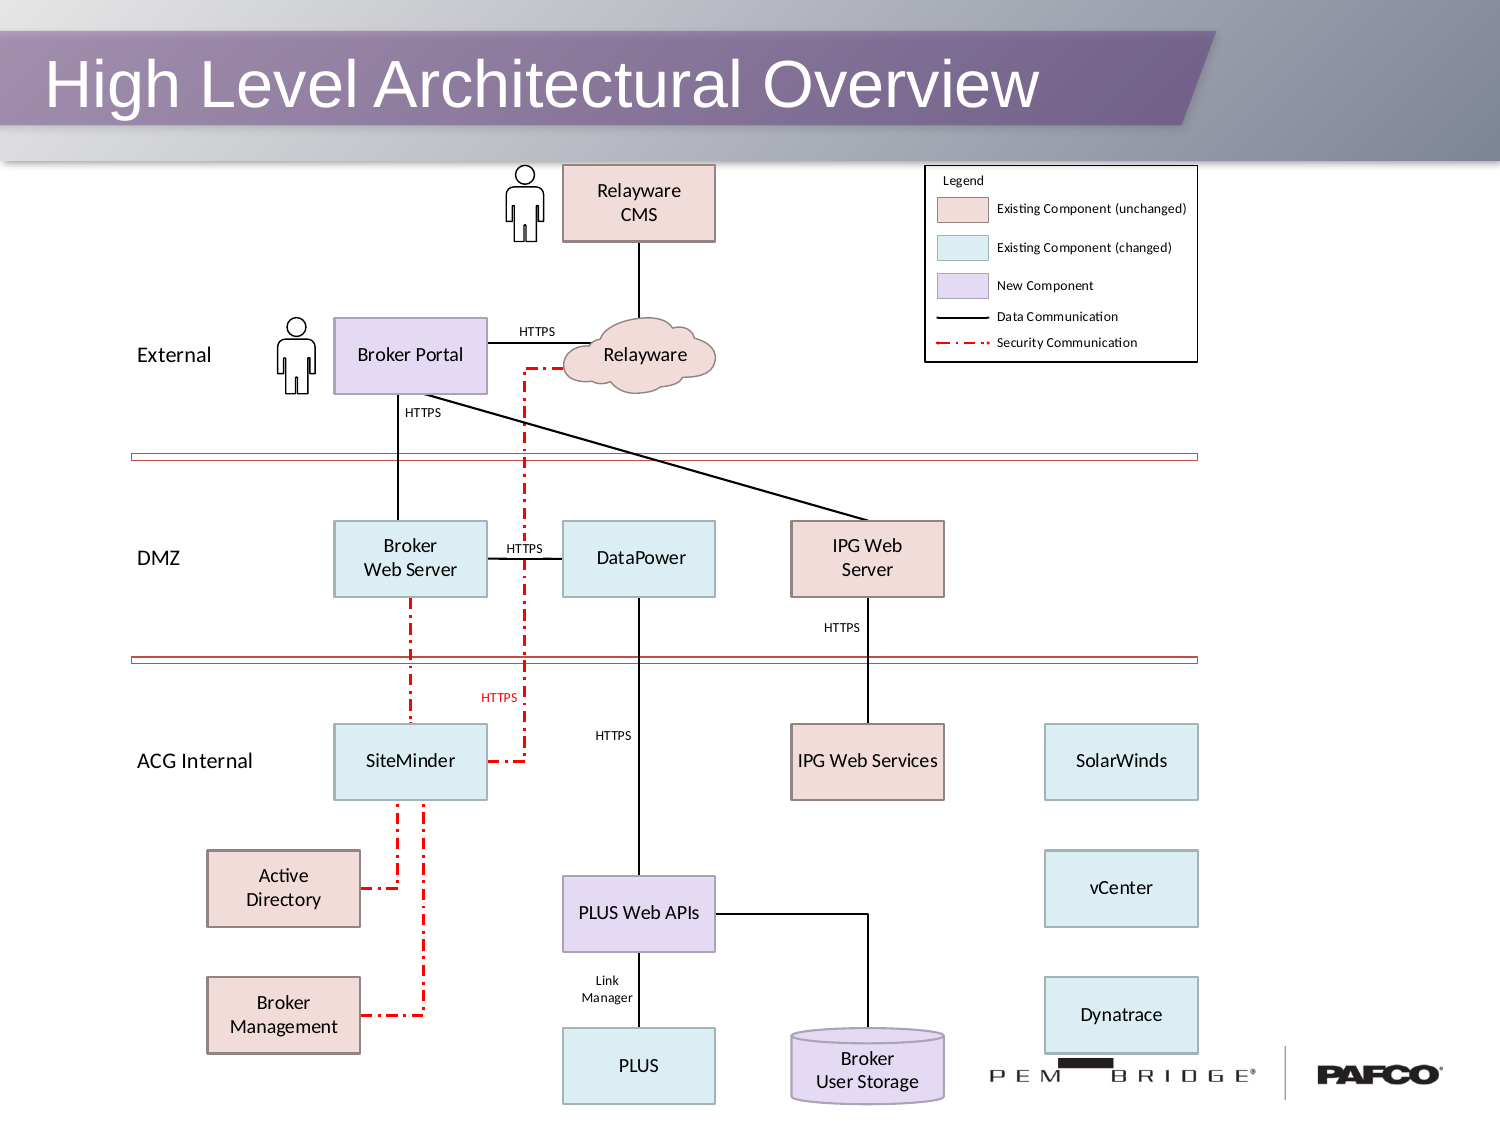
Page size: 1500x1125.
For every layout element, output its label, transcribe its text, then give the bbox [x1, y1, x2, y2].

picture [1200, 1046, 1443, 1100]
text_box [128, 162, 1200, 1107]
title High Level Architectural Overview [29, 40, 1380, 121]
